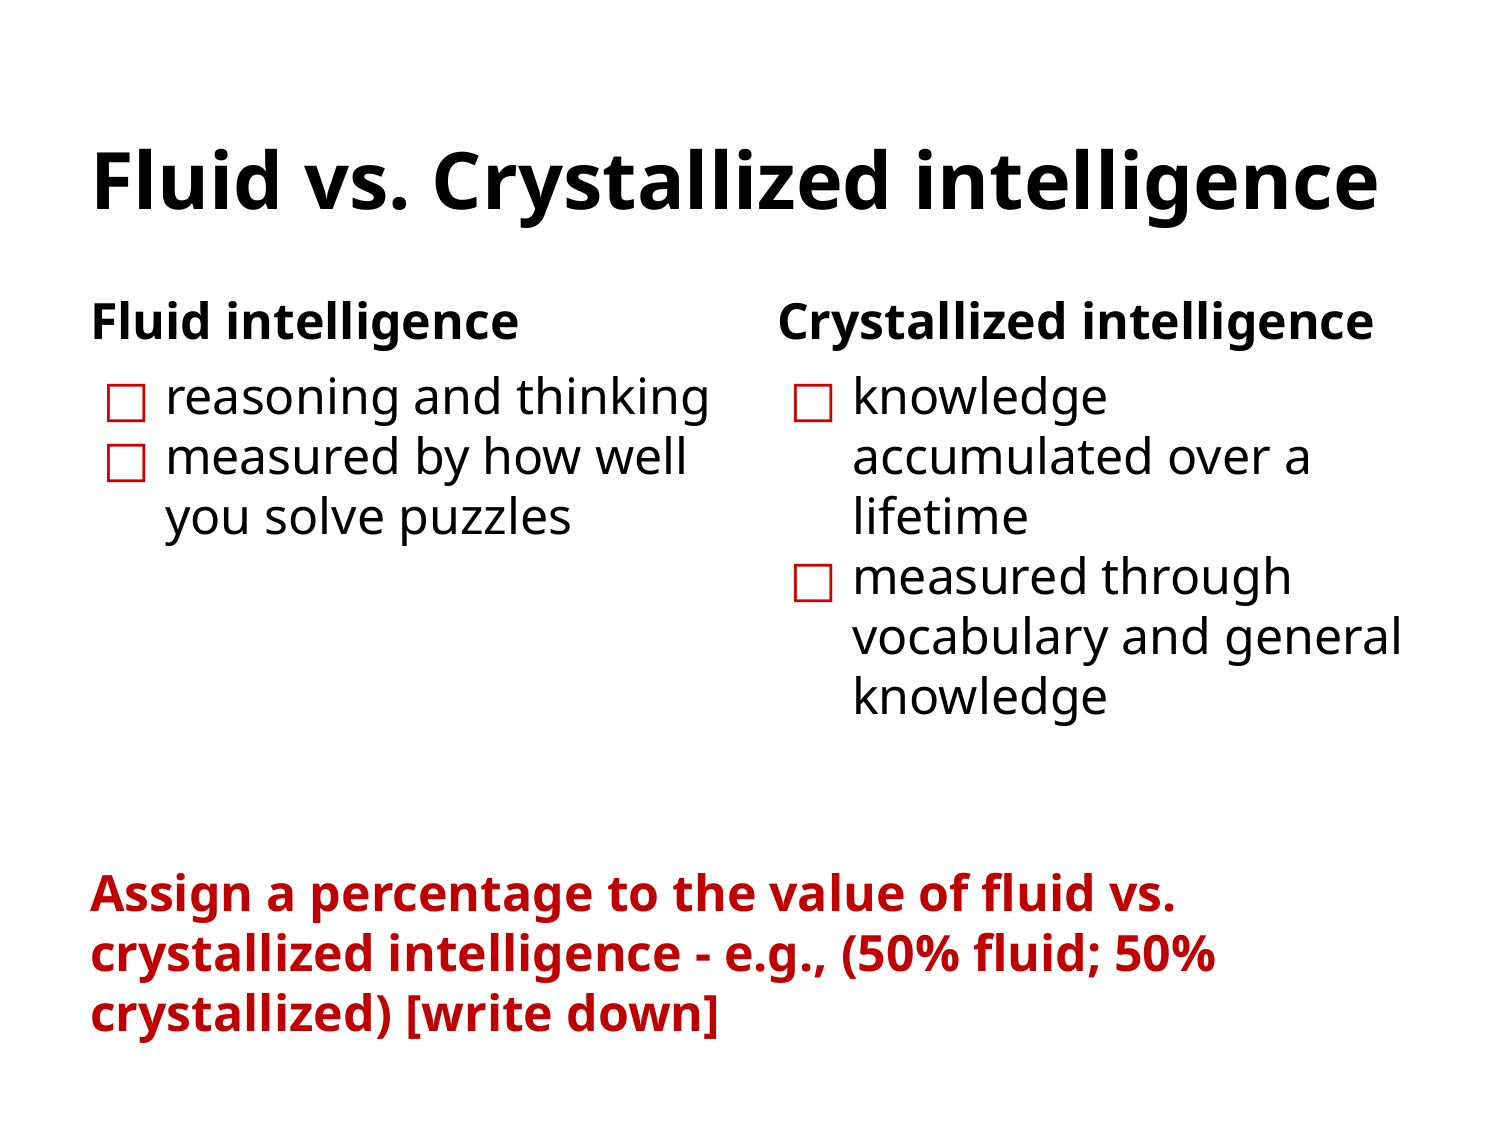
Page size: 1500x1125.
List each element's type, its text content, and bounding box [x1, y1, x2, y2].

list knowledge accumulated over a lifetime measured through vocabulary and general knowledge [761, 356, 1426, 846]
text_box Assign a percentage to the value of fluid vs. crystallized intelligence - e.g., (50% fluid; 50% crystallized) [write down] [75, 846, 1446, 1034]
title Fluid vs. Crystallized intelligence [75, 45, 1425, 233]
list reasoning and thinking measured by how well you solve puzzles [75, 356, 738, 846]
list Fluid intelligence [75, 251, 738, 356]
list Crystallized intelligence [761, 251, 1426, 356]
